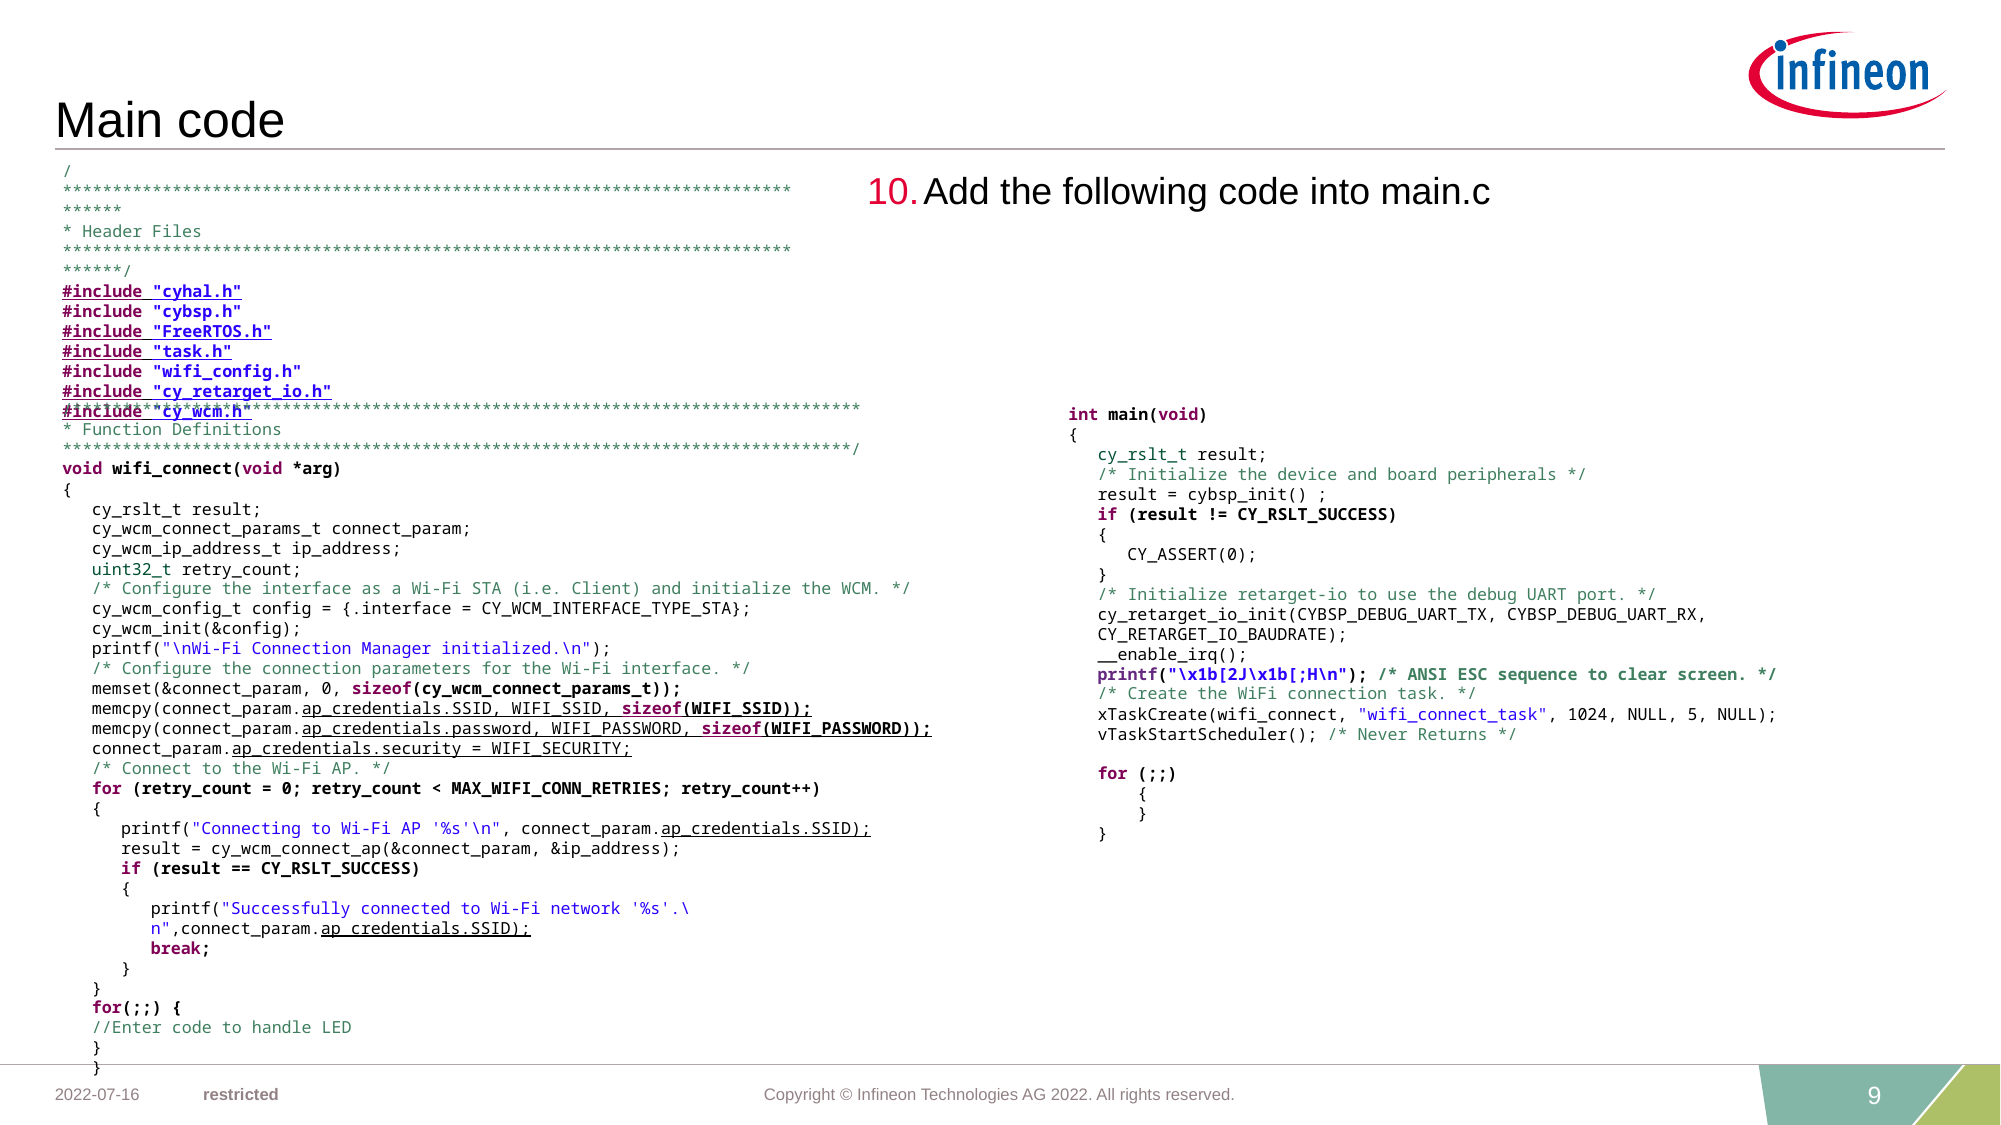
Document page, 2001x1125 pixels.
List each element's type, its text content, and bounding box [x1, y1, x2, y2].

text_box /******************************************************************************* * Function Definitions *******************************************************************************/ void wifi_connect(void *arg) { cy_rslt_t result; cy_wcm_connect_params_t connect_param; cy_wcm_ip_address_t ip_address; uint32_t retry_count; /* Configure the interface as a Wi-Fi STA (i.e. Client) and initialize the WCM. */ cy_wcm_config_t config = {.interface = CY_WCM_INTERFACE_TYPE_STA}; cy_wcm_init(&config); printf("\nWi-Fi Connection Manager initialized.\n"); /* Configure the connection parameters for the Wi-Fi interface. */ memset(&connect_param, 0, sizeof(cy_wcm_connect_params_t)); memcpy(connect_param.ap_credentials.SSID, WIFI_SSID, sizeof(WIFI_SSID)); memcpy(connect_param.ap_credentials.password, WIFI_PASSWORD, sizeof(WIFI_PASSWORD)); connect_param.ap_credentials.security = WIFI_SECURITY; /* Connect to the Wi-Fi AP. */ for (retry_count = 0; retry_count < MAX_WIFI_CONN_RETRIES; retry_count++) { printf("Connecting to Wi-Fi AP '%s'\n", connect_param.ap_credentials.SSID); result = cy_wcm_connect_ap(&connect_param, &ip_address); if (result == CY_RSLT_SUCCESS) { printf("Successfully connected to Wi-Fi network '%s'.\n",connect_param.ap_credentials.SSID); break; } } for(;;) { //Enter code to handle LED } } [47, 391, 1016, 1085]
list Add the following code into main.c [822, 166, 1958, 285]
text_box int main(void) { cy_rslt_t result; /* Initialize the device and board peripherals */ result = cybsp_init() ; if (result != CY_RSLT_SUCCESS) { CY_ASSERT(0); } /* Initialize retarget-io to use the debug UART port. */ cy_retarget_io_init(CYBSP_DEBUG_UART_TX, CYBSP_DEBUG_UART_RX, CY_RETARGET_IO_BAUDRATE); __enable_irq(); printf("\x1b[2J\x1b[;H\n"); /* ANSI ESC sequence to clear screen. */ /* Create the WiFi connection task. */ xTaskCreate(wifi_connect, "wifi_connect_task", 1024, NULL, 5, NULL); vTaskStartScheduler(); /* Never Returns */ for (;;) { } } [1053, 396, 1915, 851]
text_box /******************************************************************************* * Header Files *******************************************************************************/ #include "cyhal.h" #include "cybsp.h" #include "FreeRTOS.h" #include "task.h" #include "wifi_config.h" #include "cy_retarget_io.h" #include "cy_wcm.h" [47, 153, 814, 391]
title Main code [55, 30, 1632, 149]
